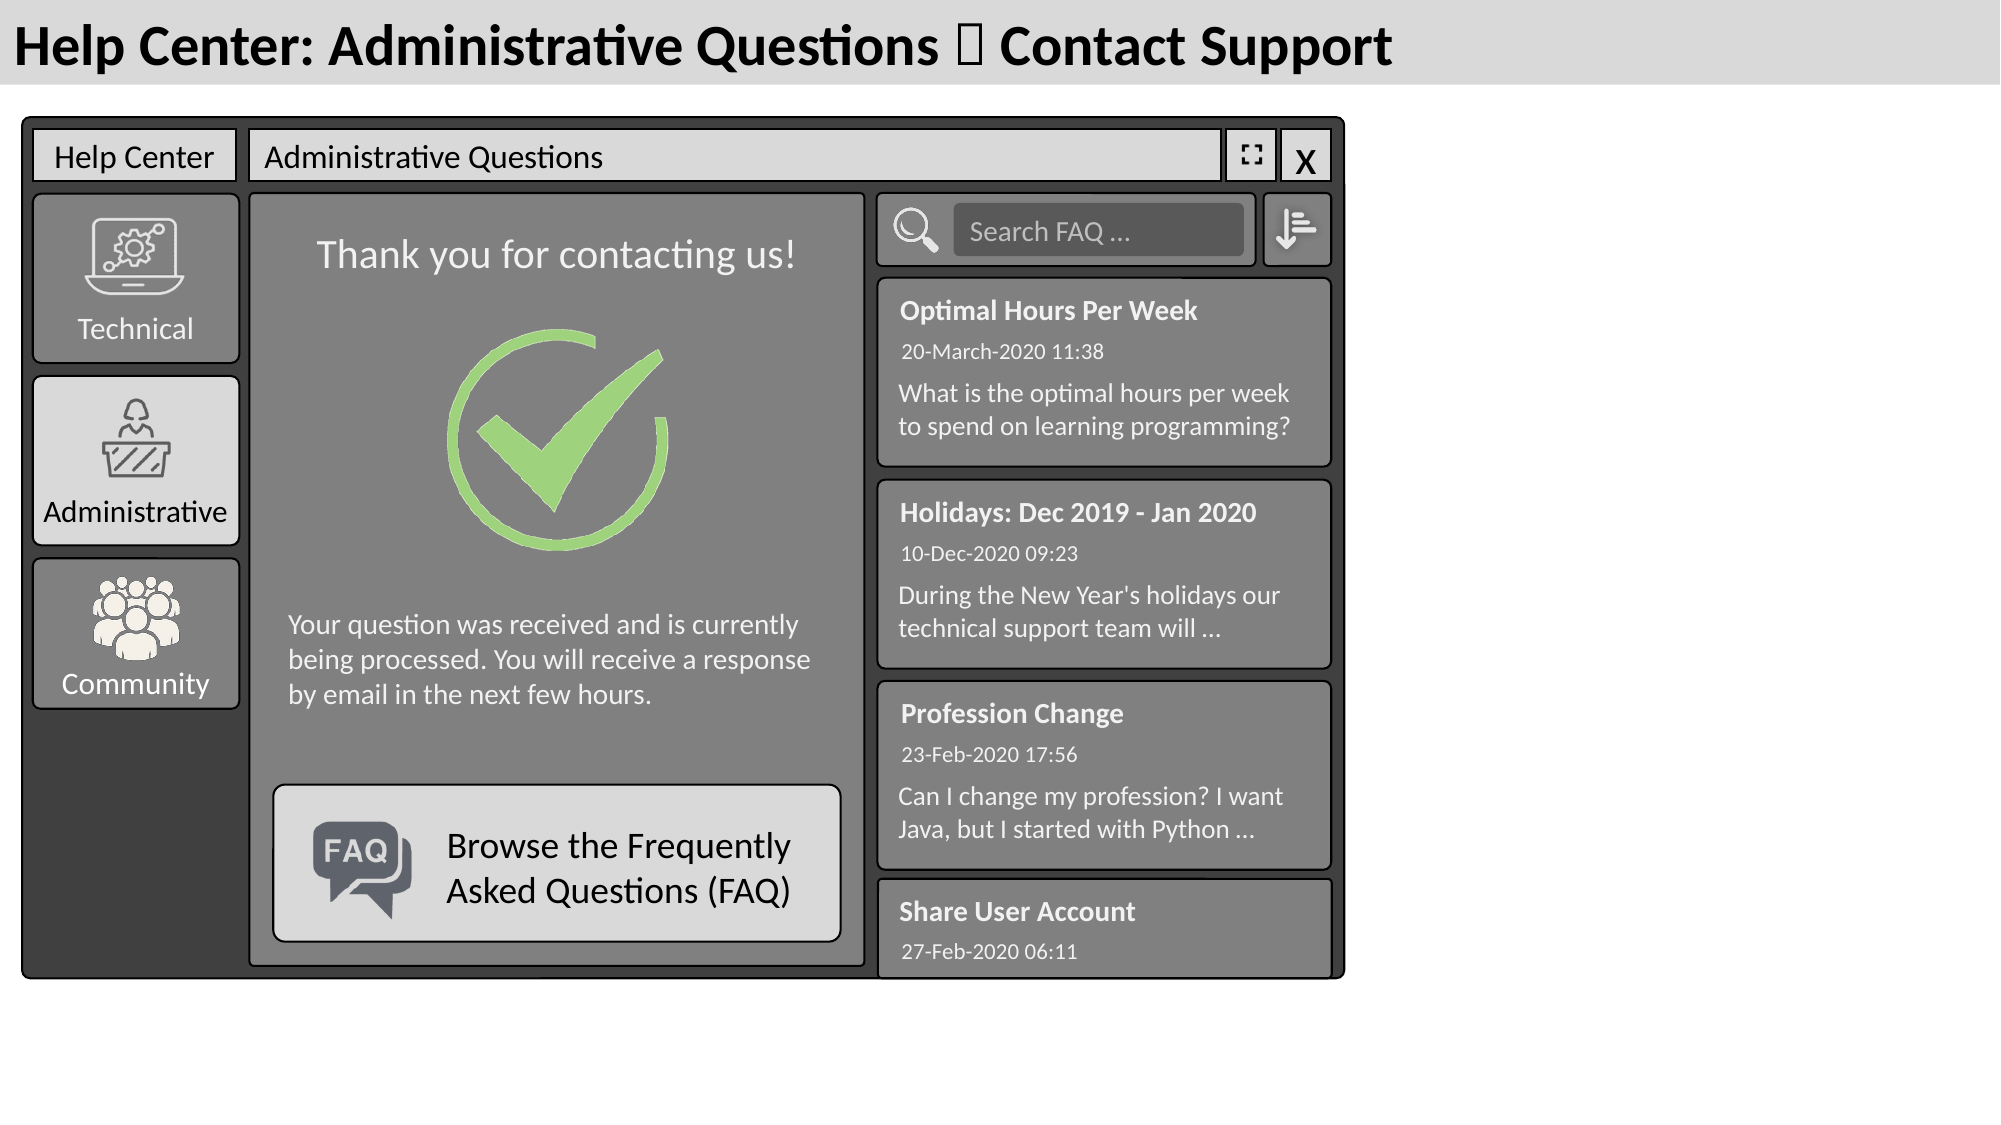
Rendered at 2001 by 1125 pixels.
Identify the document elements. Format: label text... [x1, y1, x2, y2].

text_box x [1280, 128, 1332, 182]
picture [438, 318, 676, 567]
picture [83, 208, 186, 305]
text_box [1225, 128, 1277, 182]
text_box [273, 784, 841, 942]
text_box 20-March-2020 11:38 [886, 334, 1120, 368]
text_box [876, 478, 1333, 670]
text_box Optimal Hours Per Week [885, 284, 1214, 334]
picture [1229, 134, 1274, 175]
text_box 10-Dec-2020 09:23 [885, 536, 1094, 570]
text_box [876, 276, 1333, 468]
text_box 23-Feb-2020 17:56 [886, 737, 1094, 771]
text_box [1263, 192, 1332, 267]
text_box Share User Account [884, 884, 1152, 935]
text_box What is the optimal hours per week to spend on learning programming? [883, 368, 1330, 448]
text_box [876, 192, 1256, 267]
text_box [876, 877, 1333, 980]
text_box Holidays: Dec 2019 - Jan 2020 [885, 486, 1273, 536]
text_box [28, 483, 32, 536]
text_box Can I change my profession? I want Java, but I started with Python … [883, 771, 1330, 852]
text_box Help Center: Administrative Questions  Contact Support [0, 0, 2000, 85]
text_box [32, 375, 240, 546]
text_box Administrative Questions [248, 128, 1222, 182]
text_box Profession Change [886, 687, 1140, 737]
text_box During the New Year's holidays our technical support team will … [883, 570, 1317, 650]
text_box Your question was received and is currently being processed. You will receive a response by email in the next few hours. [273, 597, 841, 718]
text_box Help Center [32, 128, 237, 182]
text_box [32, 558, 240, 709]
text_box Technical [31, 192, 241, 365]
text_box 27-Feb-2020 06:11 [886, 935, 1094, 972]
text_box [876, 679, 1333, 871]
text_box [21, 116, 1346, 980]
text_box [248, 191, 866, 967]
text_box Thank you for contacting us! [301, 219, 813, 285]
